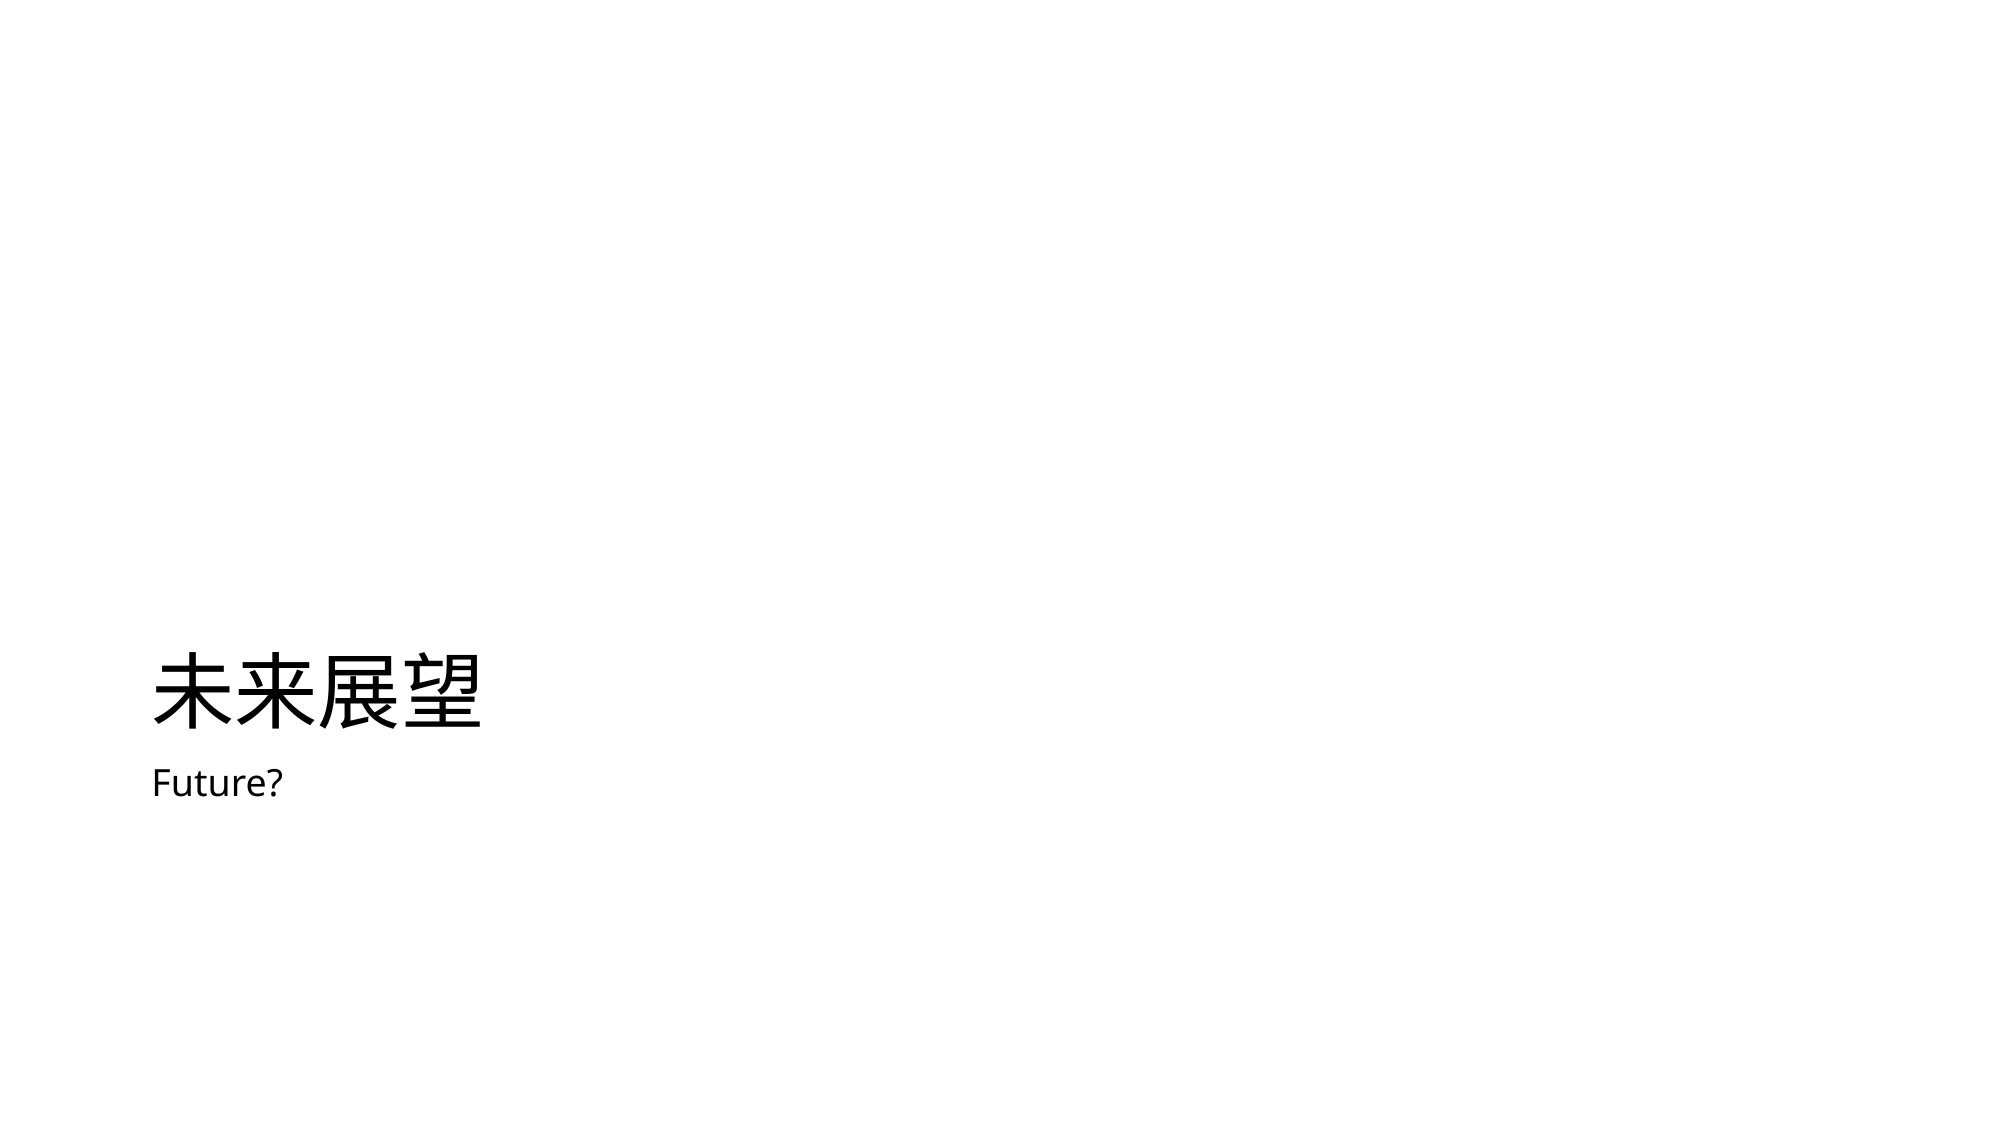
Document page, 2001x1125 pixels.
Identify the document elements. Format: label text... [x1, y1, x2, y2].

title 未来展望 [136, 615, 1338, 749]
list Future? [136, 756, 1338, 863]
